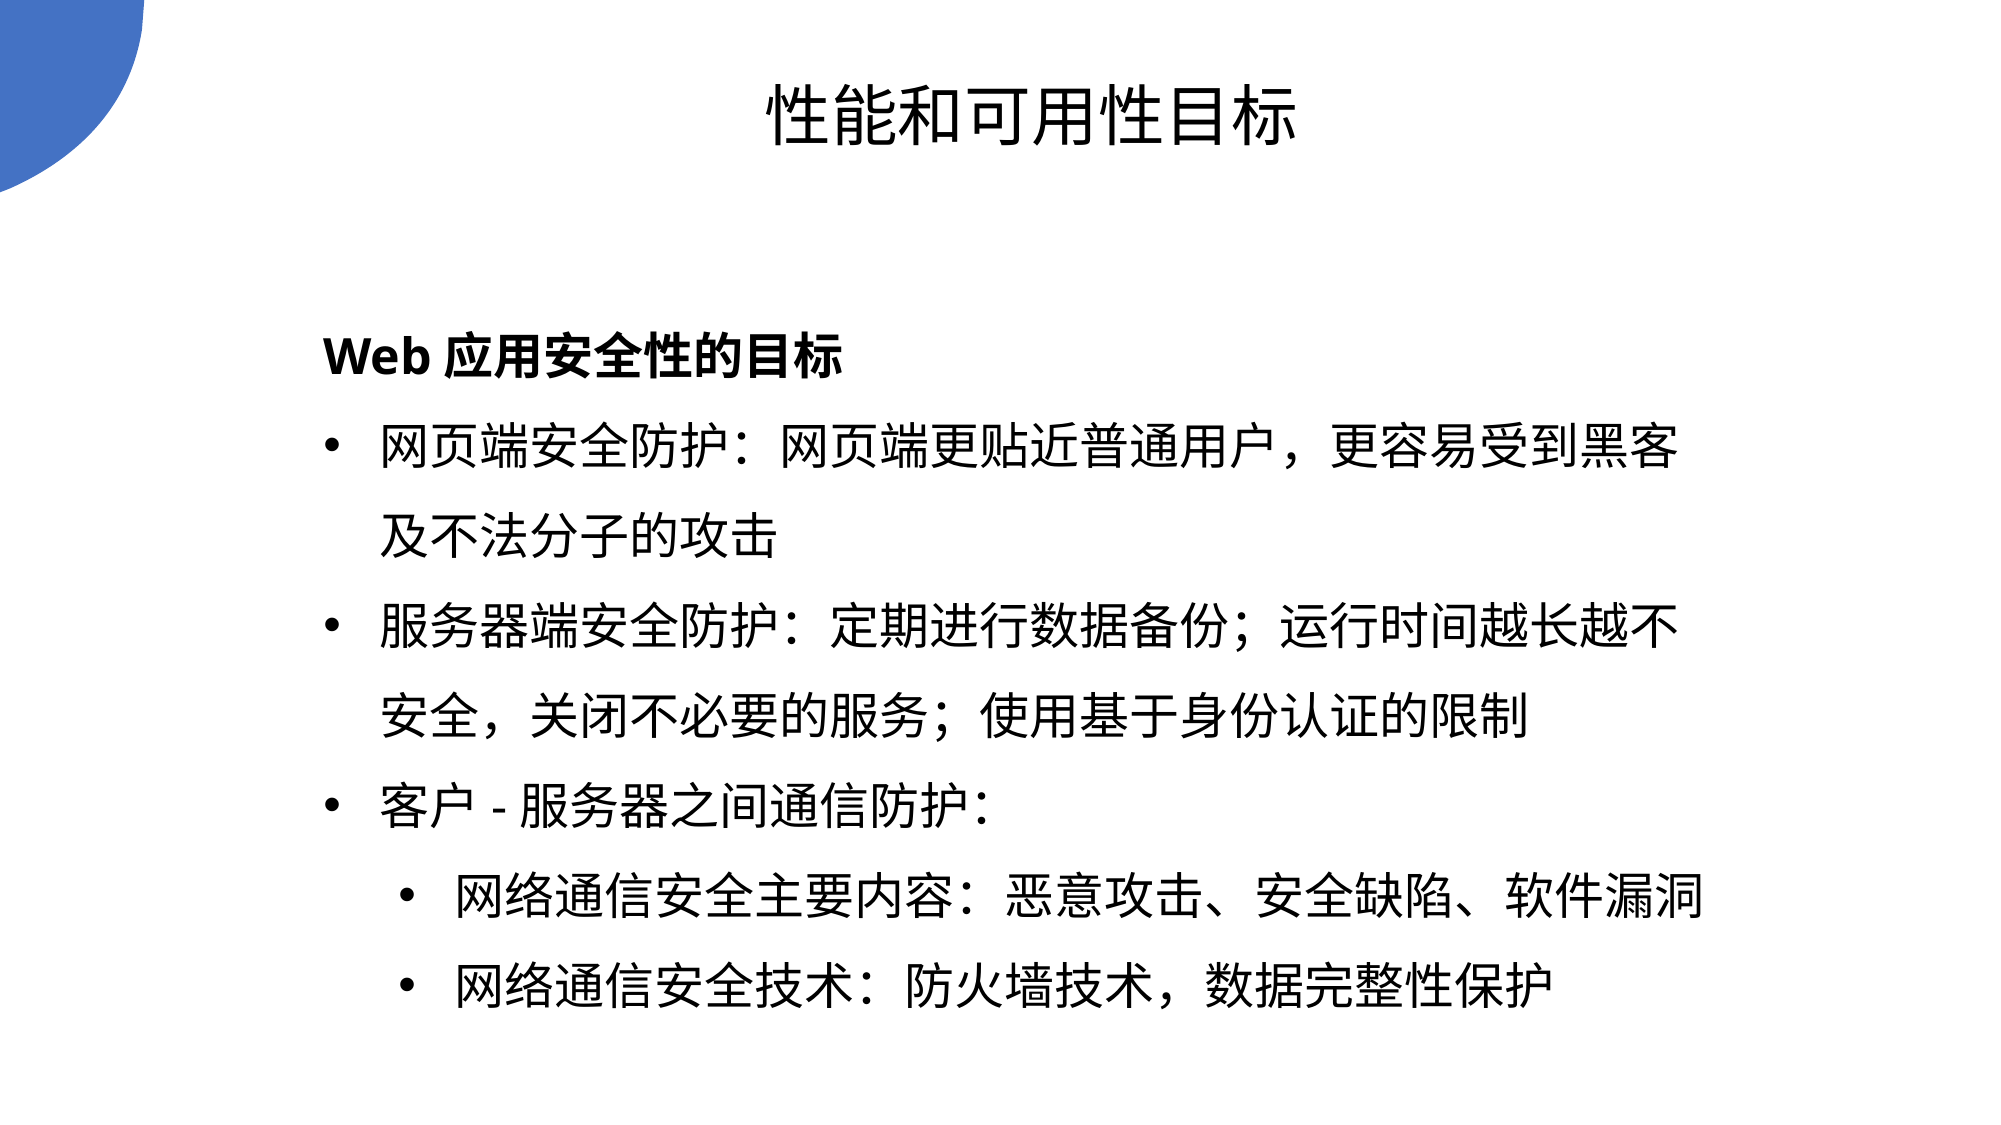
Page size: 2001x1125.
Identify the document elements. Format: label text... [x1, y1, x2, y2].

text_box 性能和可用性目标 [749, 75, 1340, 163]
text_box Web应用安全性的目标 网页端安全防护：网页端更贴近普通用户，更容易受到黑客及不法分子的攻击 服务器端安全防护：定期进行数据备份；运行时间越长越不安全，关闭不必要的服务；使用基于身份认证的限制 客户-服务器之间通信防护： 网络通信安全主要内容：恶意攻击、安全缺陷、软件漏洞 网络通信安全技术：防火墙技术，数据完整性保护 [308, 286, 1729, 1022]
